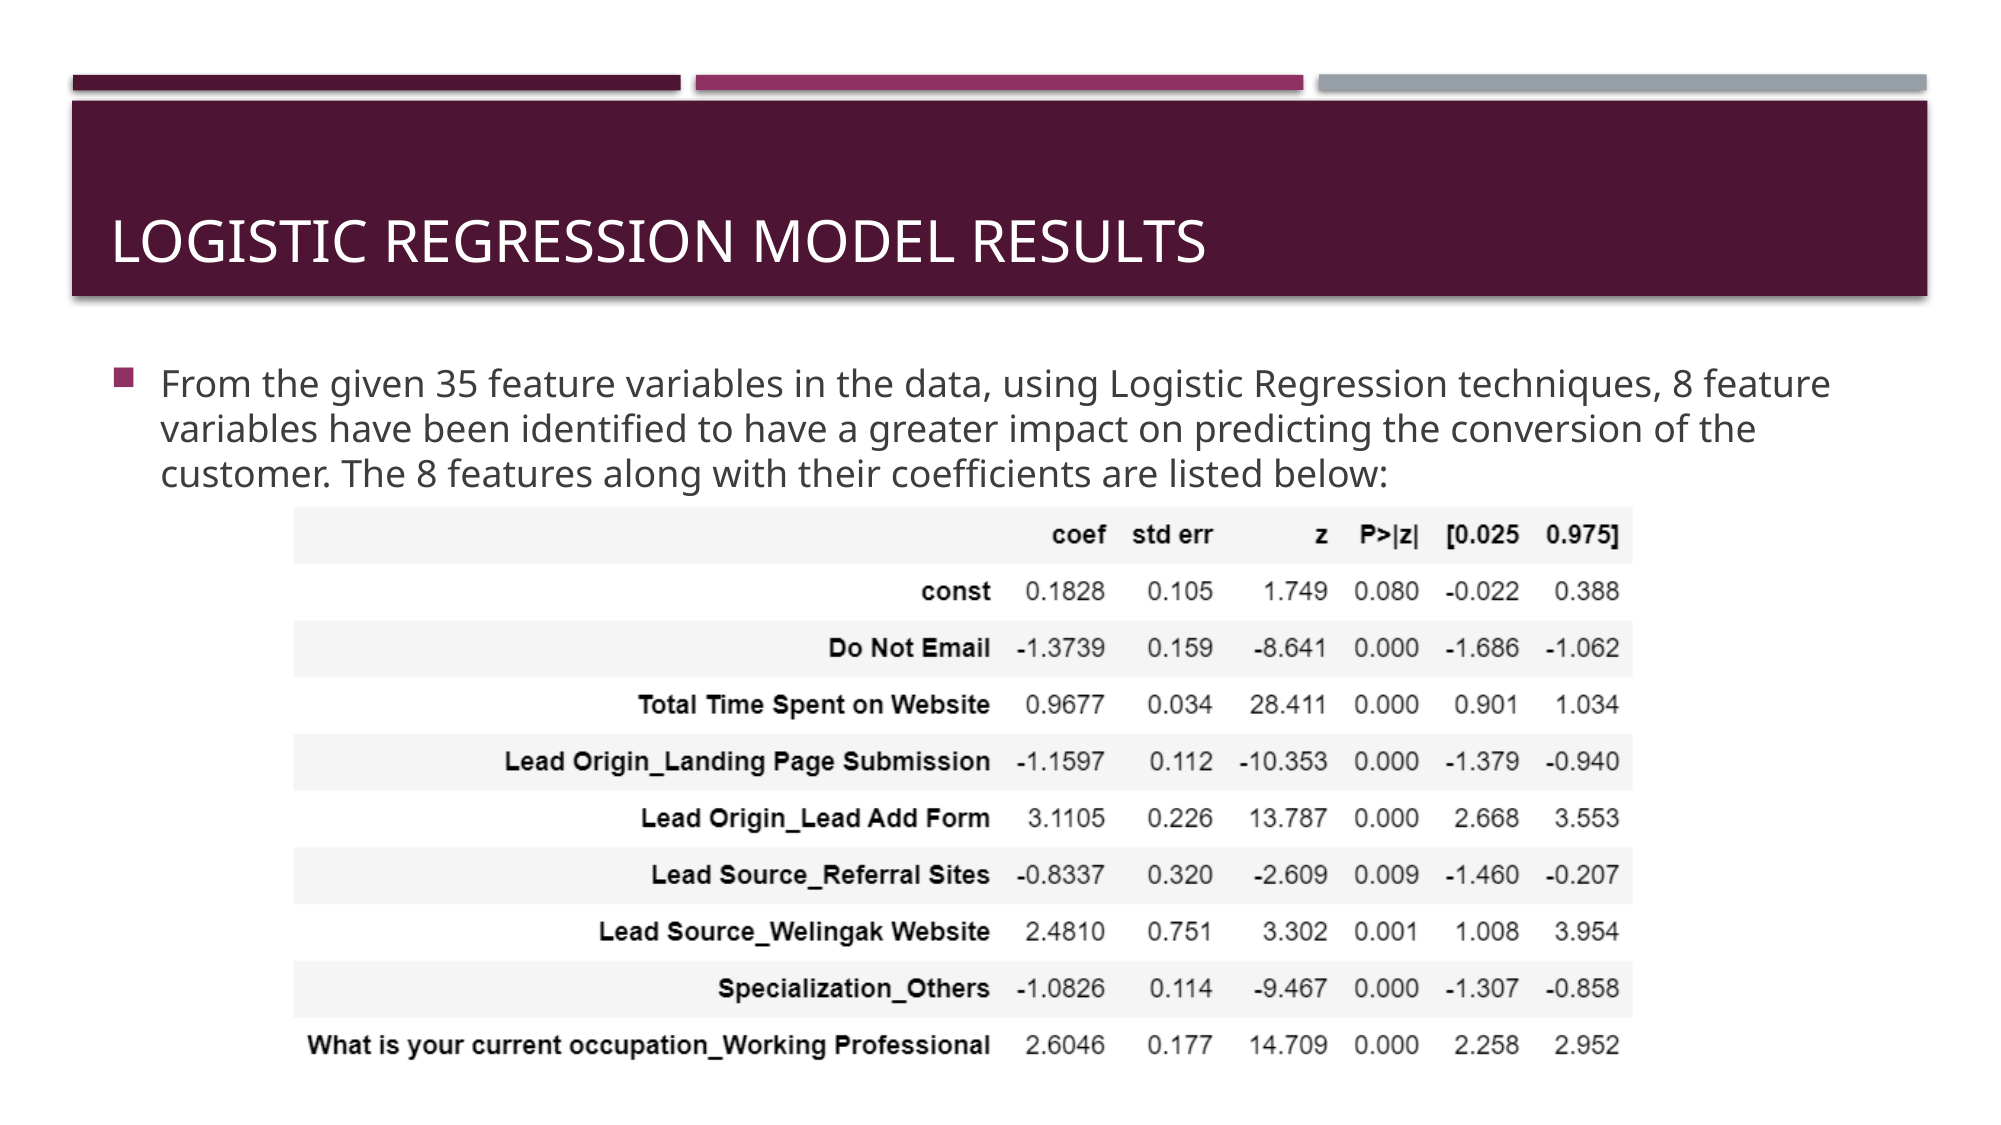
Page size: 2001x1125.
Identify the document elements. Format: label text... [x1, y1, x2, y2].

list From the given 35 feature variables in the data, using Logistic Regression techniques, 8 feature variables have been identified to have a greater impact on predicting the conversion of the customer. The 8 features along with their coefficients are listed below: [95, 357, 1905, 563]
picture [277, 500, 1686, 1095]
title Logistic regression Model results [95, 115, 1905, 282]
